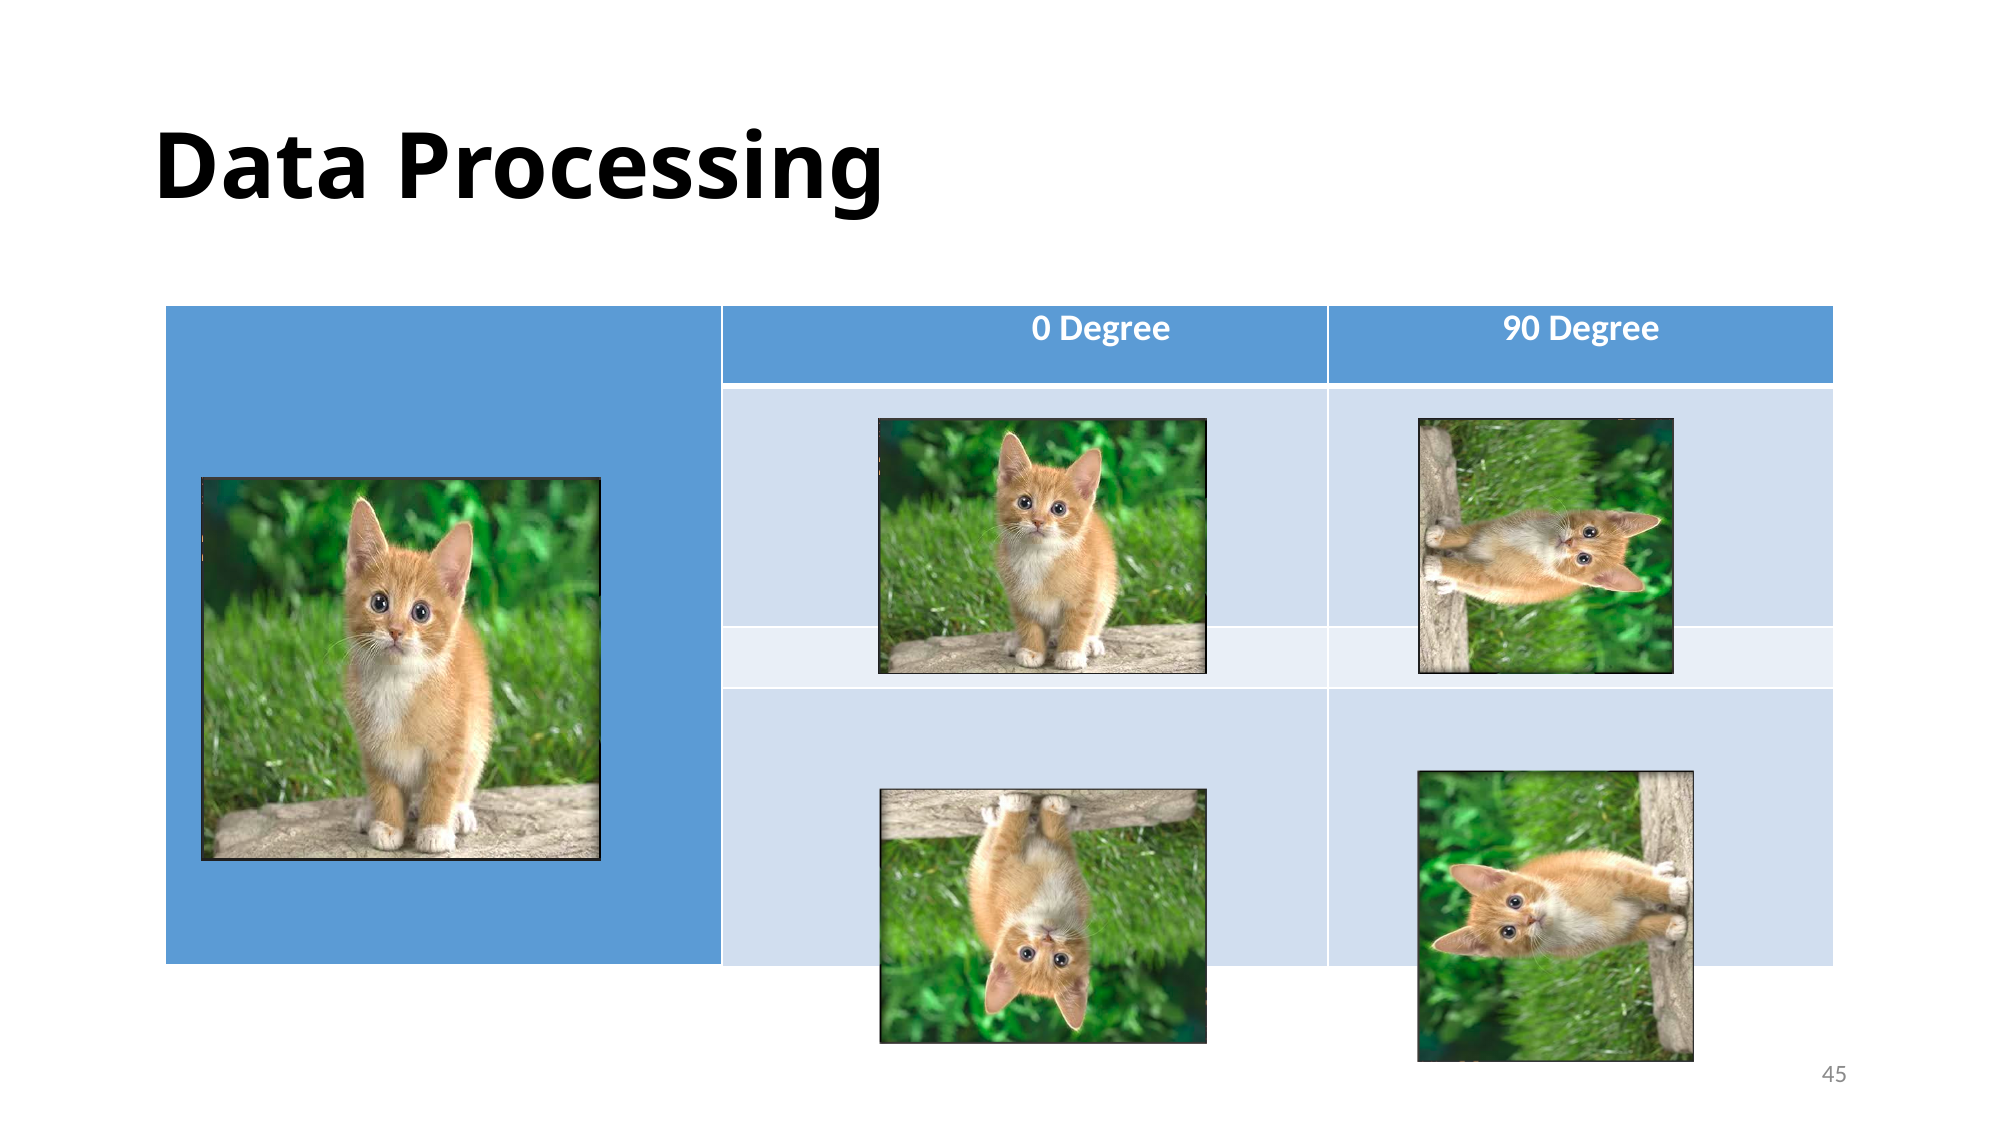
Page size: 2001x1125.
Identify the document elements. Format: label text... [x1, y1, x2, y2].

table_cell [723, 389, 1327, 626]
table_header 0 Degree [723, 306, 1327, 383]
picture [878, 788, 1207, 1044]
title Data Processing [137, 59, 1863, 278]
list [201, 477, 601, 861]
table_cell 180 Degree [723, 628, 1327, 687]
table_header 90 Degree [1329, 306, 1833, 383]
table_cell 270 Degree [1329, 628, 1833, 687]
picture [878, 418, 1207, 674]
picture [1417, 418, 1674, 674]
slide_number 45 [1412, 1042, 1863, 1103]
table_header [166, 306, 721, 964]
table_cell [1329, 389, 1833, 626]
picture [1410, 771, 1702, 1055]
table_cell [723, 689, 1327, 966]
table_cell [1329, 689, 1833, 966]
